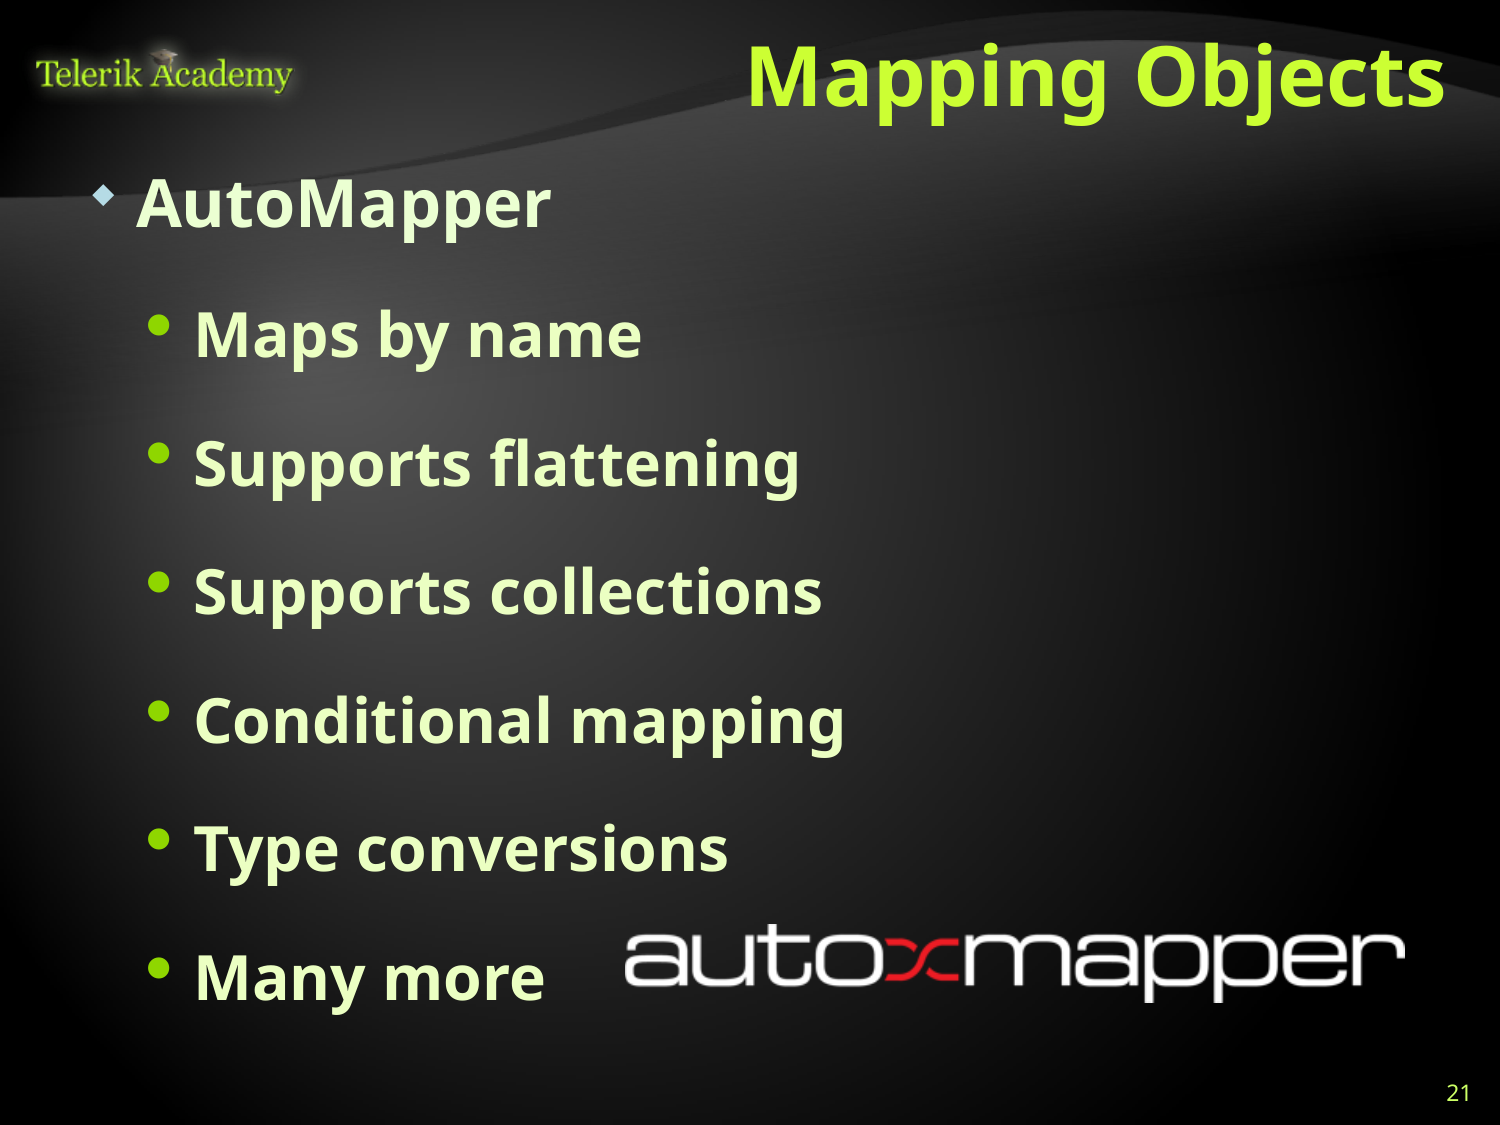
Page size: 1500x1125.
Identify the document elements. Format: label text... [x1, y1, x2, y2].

title Mapping Objects [300, 12, 1463, 149]
picture [0, 0, 1500, 1125]
slide_number 21 [1412, 1074, 1488, 1113]
picture [625, 924, 1405, 1004]
picture [24, 37, 300, 108]
list AutoMapper Maps by name Supports flattening Supports collections Conditional mapping Type conversions Many more [75, 149, 1500, 1100]
